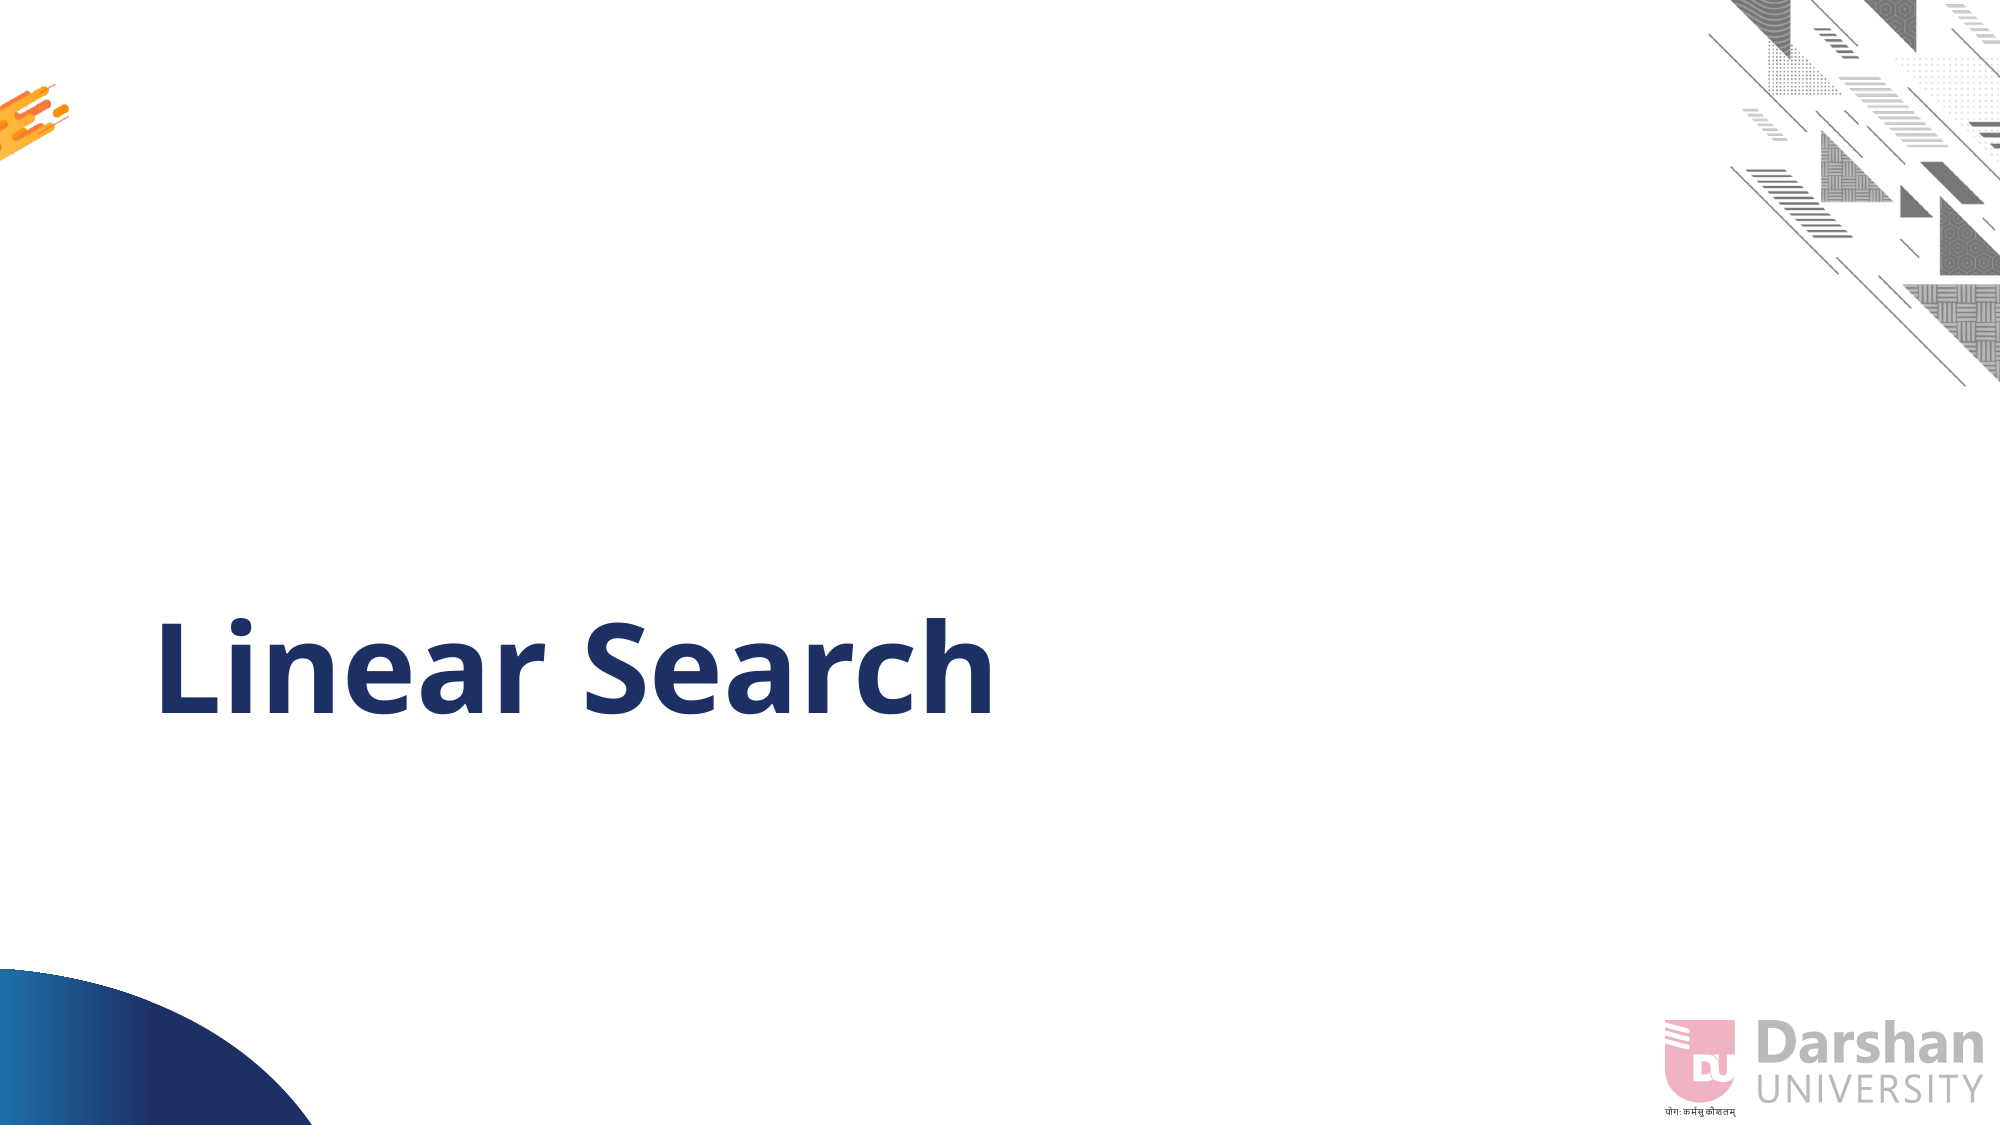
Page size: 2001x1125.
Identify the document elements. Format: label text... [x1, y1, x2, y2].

picture [0, 65, 90, 193]
picture [1665, 1107, 1983, 1117]
title Linear Search [136, 280, 1862, 749]
table_header 13 [1665, 1020, 1983, 1107]
